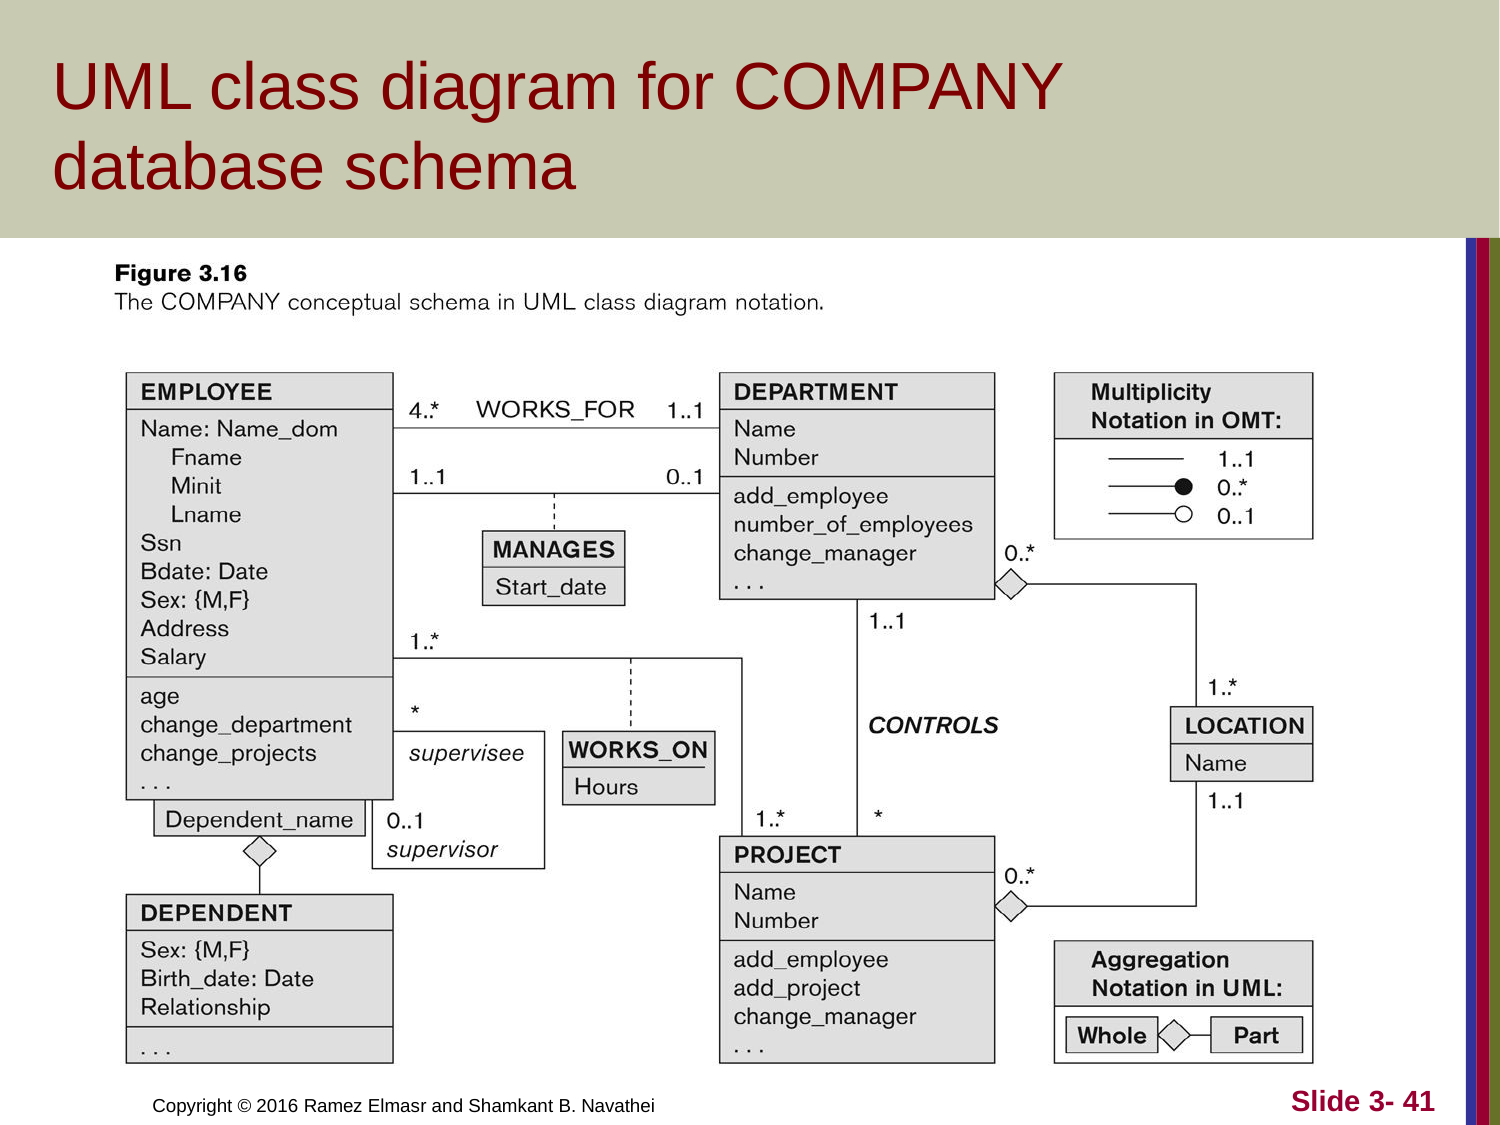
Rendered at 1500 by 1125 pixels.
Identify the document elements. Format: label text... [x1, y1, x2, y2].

title UML class diagram for COMPANY database schema [50, 40, 1263, 231]
slide_number Slide 3- 41 [1288, 1082, 1440, 1125]
text_box [112, 262, 1317, 1067]
footer Copyright © 2016 Ramez Elmasr and Shamkant B. Navathei [150, 1093, 657, 1125]
